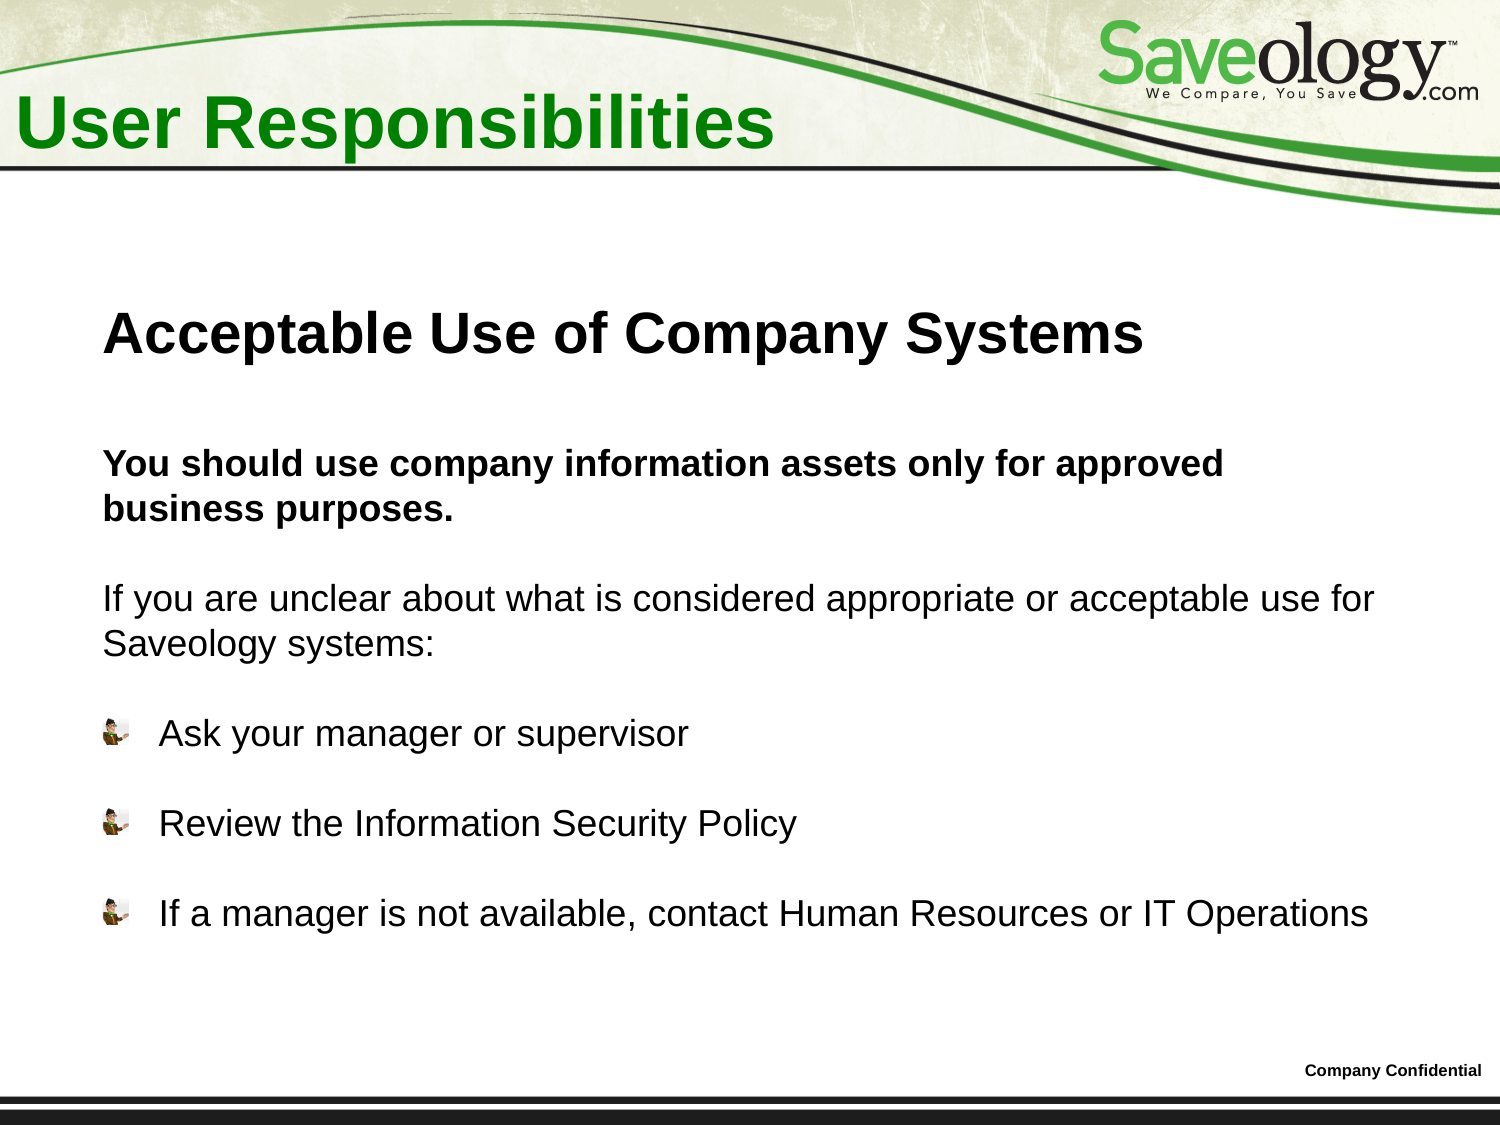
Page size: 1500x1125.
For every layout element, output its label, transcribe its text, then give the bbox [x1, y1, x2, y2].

title User Responsibilities [0, 37, 1238, 201]
list Acceptable Use of Company Systems [87, 287, 1463, 388]
text_box You should use company information assets only for approved business purposes. If you are unclear about what is considered appropriate or acceptable use for Saveology systems: Ask your manager or supervisor Review the Information Security Policy If a manager is not available, contact Human Resources or IT Operations [87, 431, 1413, 987]
picture [0, 0, 1500, 1125]
